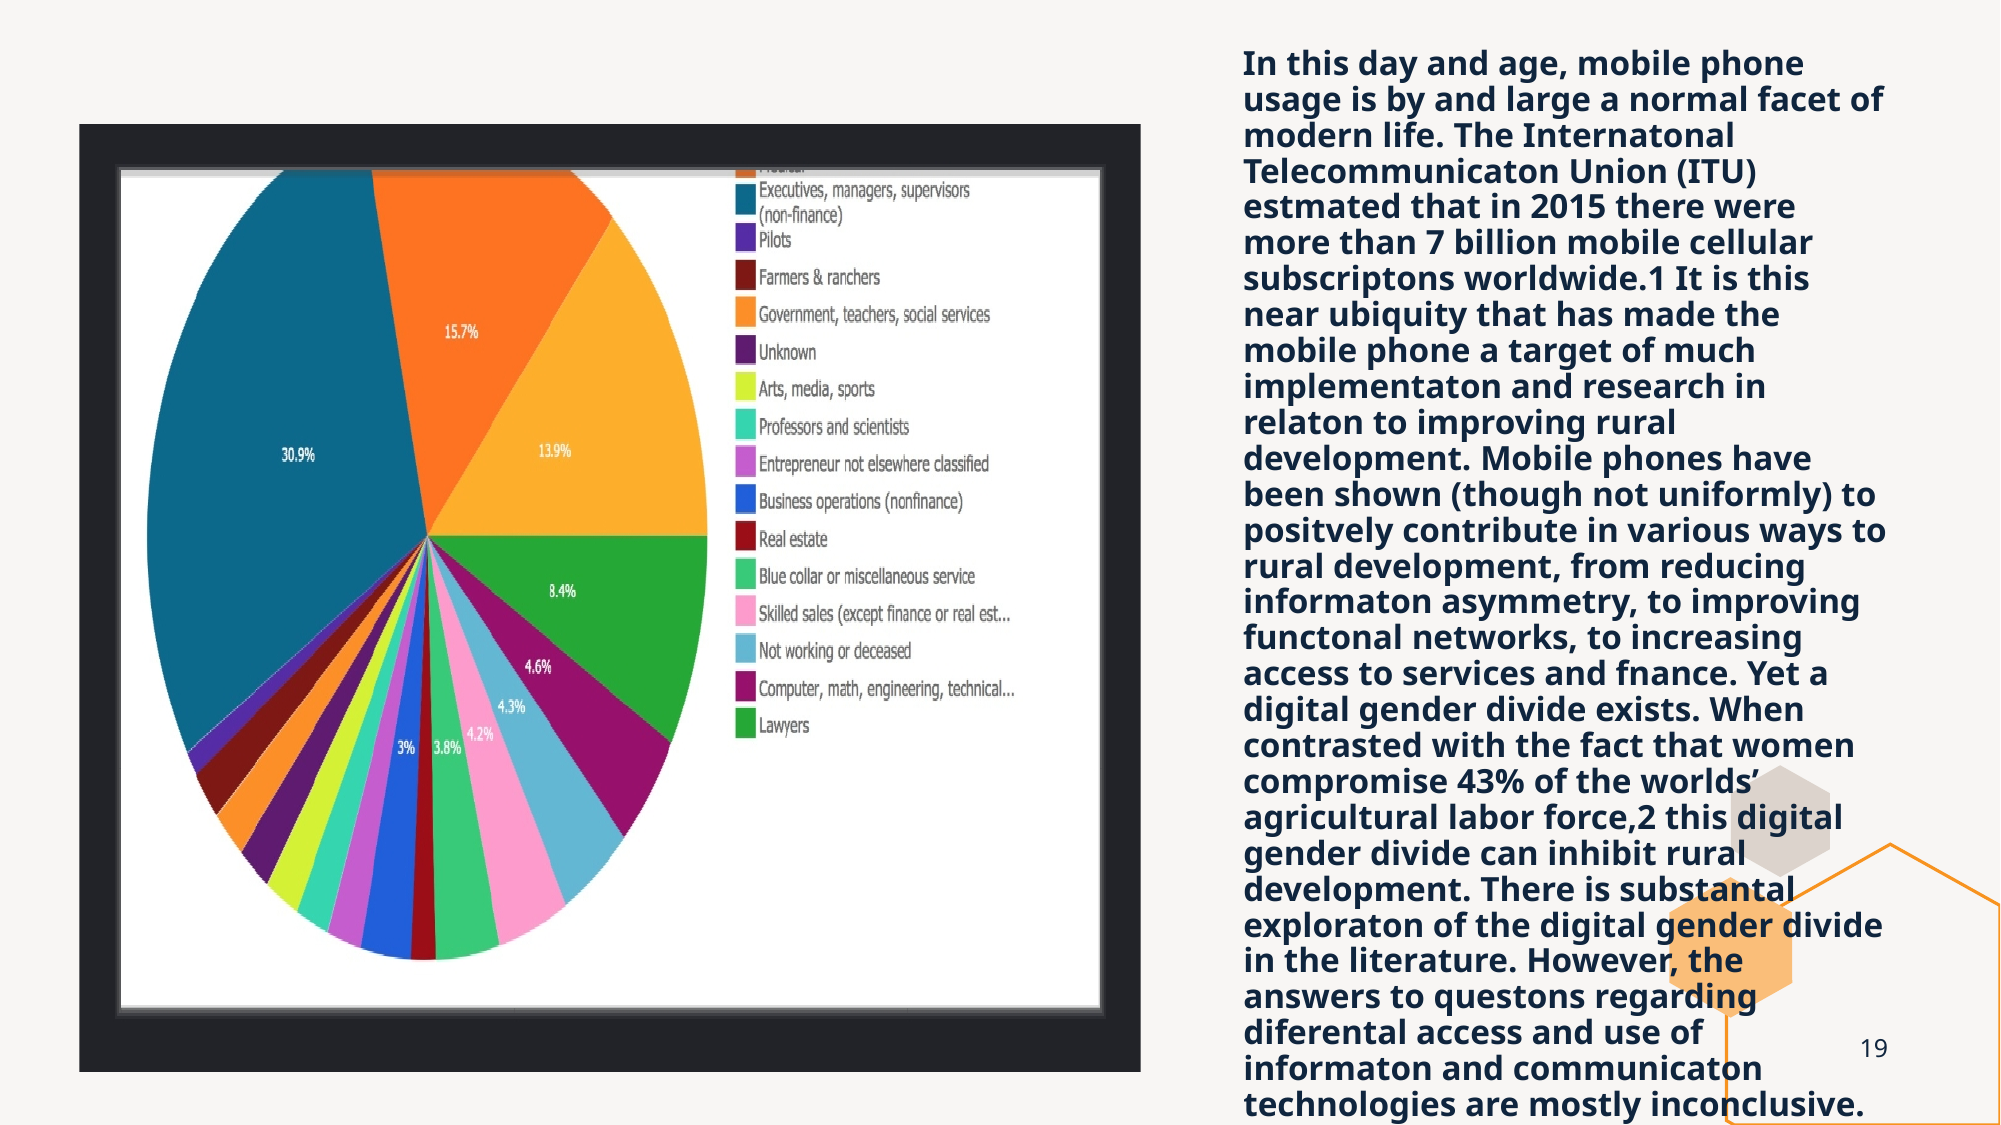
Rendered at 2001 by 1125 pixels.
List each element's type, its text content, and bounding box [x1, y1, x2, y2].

title In this day and age, mobile phone usage is by and large a normal facet of modern life. The Internatonal Telecommunicaton Union (ITU) estmated that in 2015 there were more than 7 billion mobile cellular subscriptons worldwide.1 It is this near ubiquity that has made the mobile phone a target of much implementaton and research in relaton to improving rural development. Mobile phones have been shown (though not uniformly) to positvely contribute in various ways to rural development, from reducing informaton asymmetry, to improving functonal networks, to increasing access to services and fnance. Yet a digital gender divide exists. When contrasted with the fact that women compromise 43% of the worlds’ agricultural labor force,2 this digital gender divide can inhibit rural development. There is substantal exploraton of the digital gender divide in the literature. However, the answers to questons regarding diferental access and use of informaton and communicaton technologies are mostly inconclusive. [1227, 38, 1904, 1125]
slide_number 19 [1836, 1020, 1912, 1080]
picture [79, 124, 1141, 1072]
footer [79, 1072, 755, 1080]
